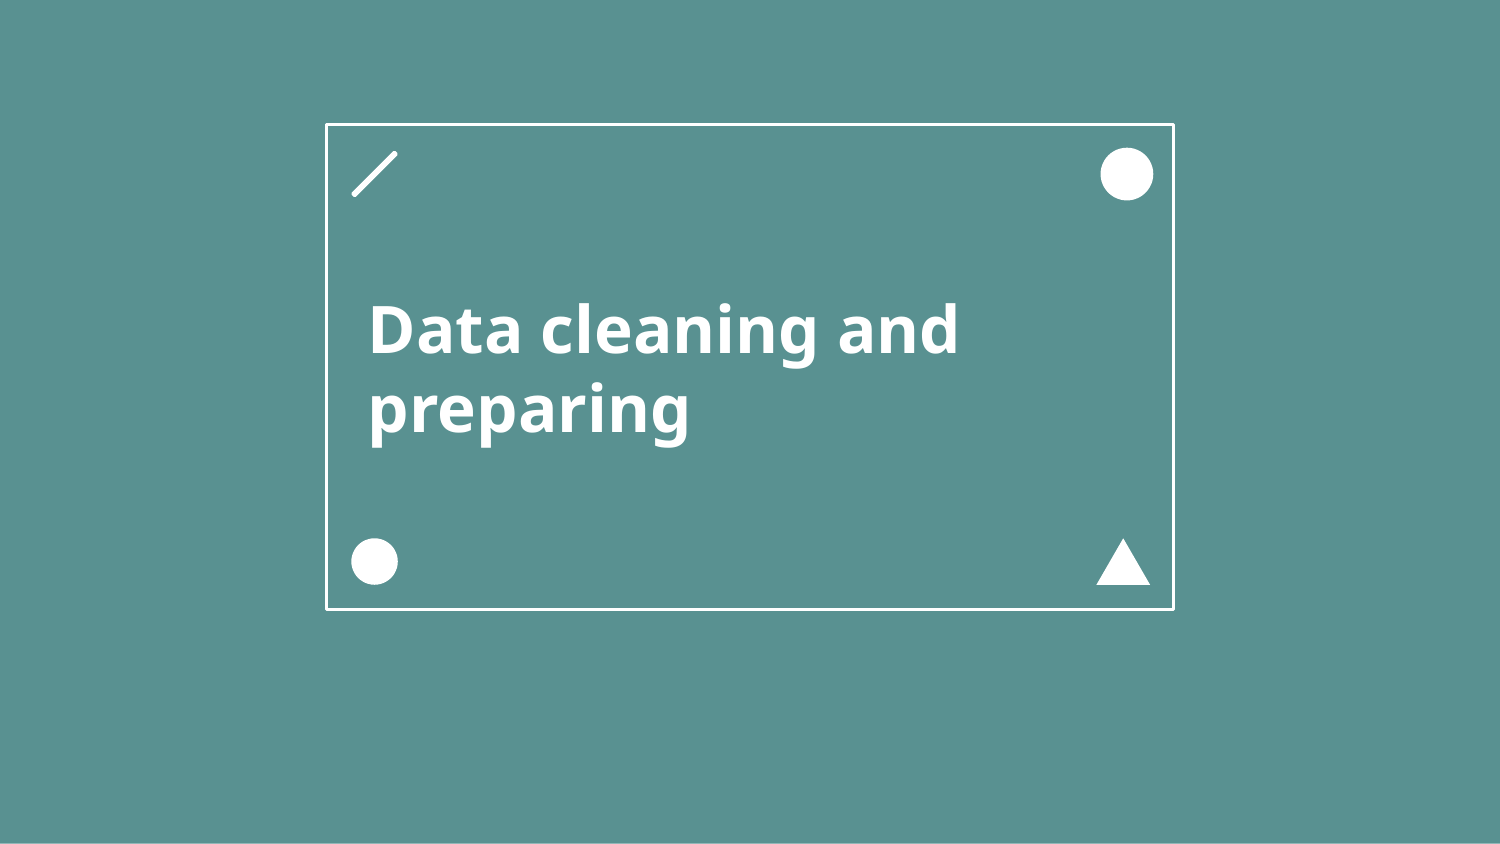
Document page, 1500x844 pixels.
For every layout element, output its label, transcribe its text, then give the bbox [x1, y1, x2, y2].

title Data cleaning and preparing [352, 272, 1144, 462]
